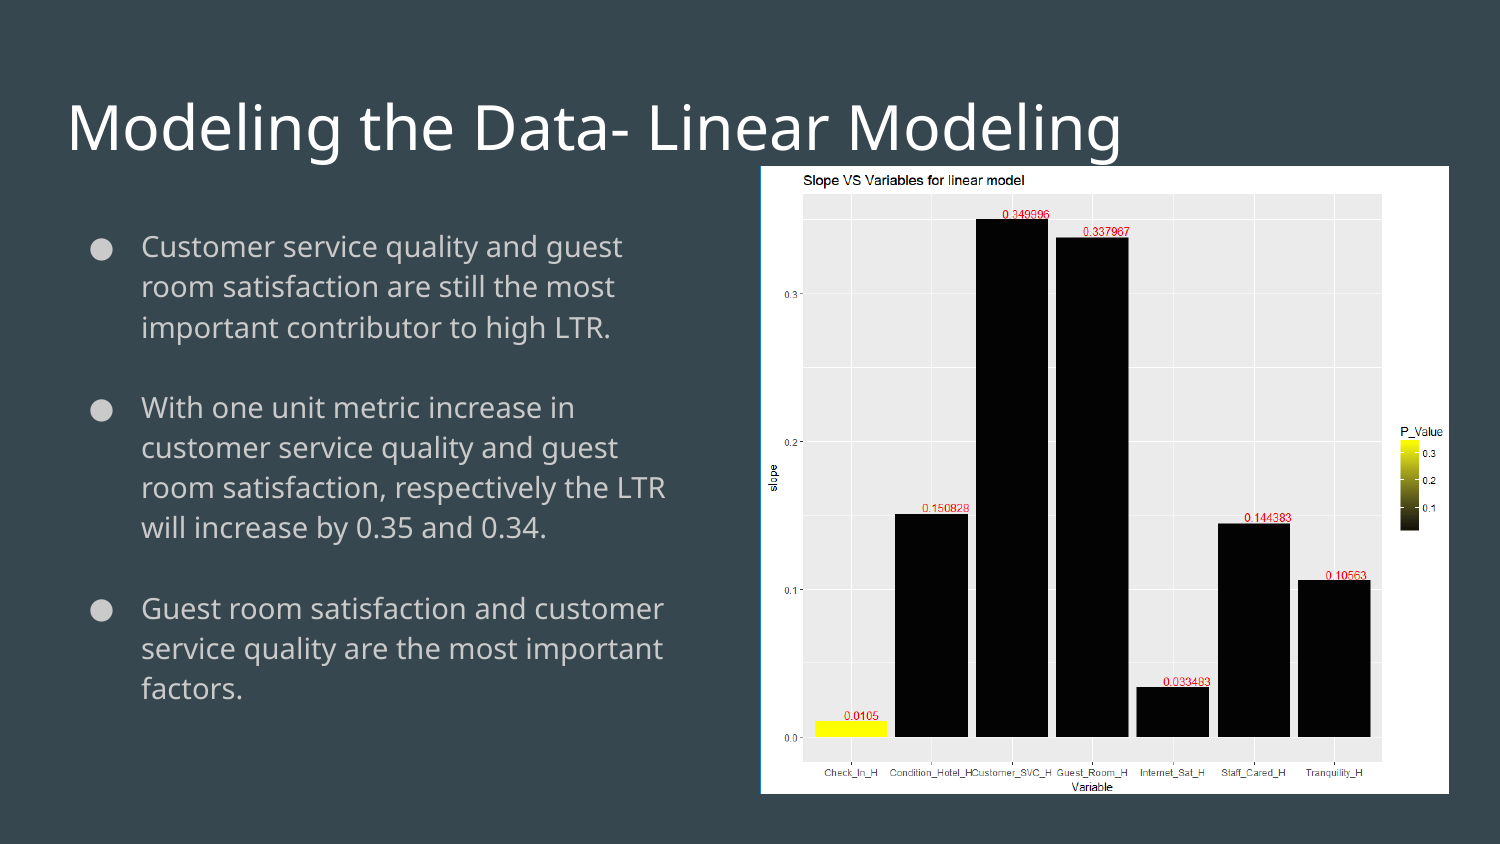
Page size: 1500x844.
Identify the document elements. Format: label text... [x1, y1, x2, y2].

picture [759, 166, 1450, 794]
text_box Customer service quality and guest room satisfaction are still the most important contributor to high LTR. With one unit metric increase in customer service quality and guest room satisfaction, respectively the LTR will increase by 0.35 and 0.34. Guest room satisfaction and customer service quality are the most important factors. [51, 173, 694, 756]
title Modeling the Data- Linear Modeling [51, 72, 1449, 167]
